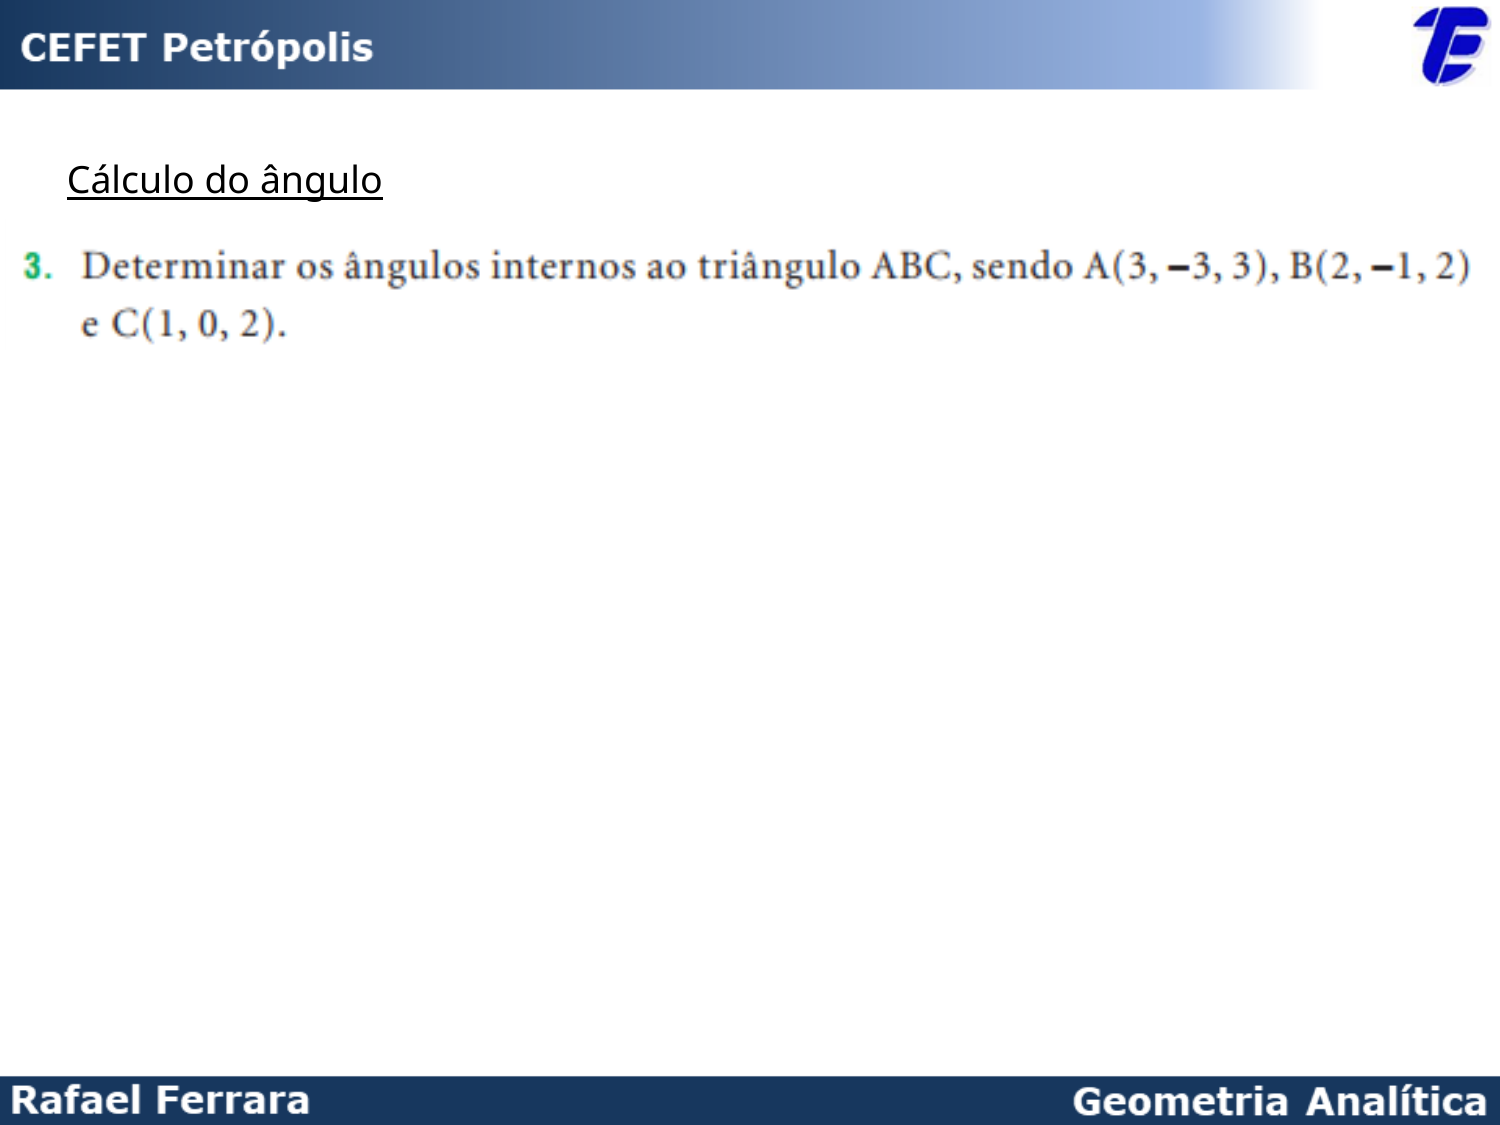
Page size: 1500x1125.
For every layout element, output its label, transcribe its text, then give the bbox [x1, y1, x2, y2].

text_box Cálculo do ângulo [52, 148, 399, 209]
picture [0, 0, 1500, 1125]
